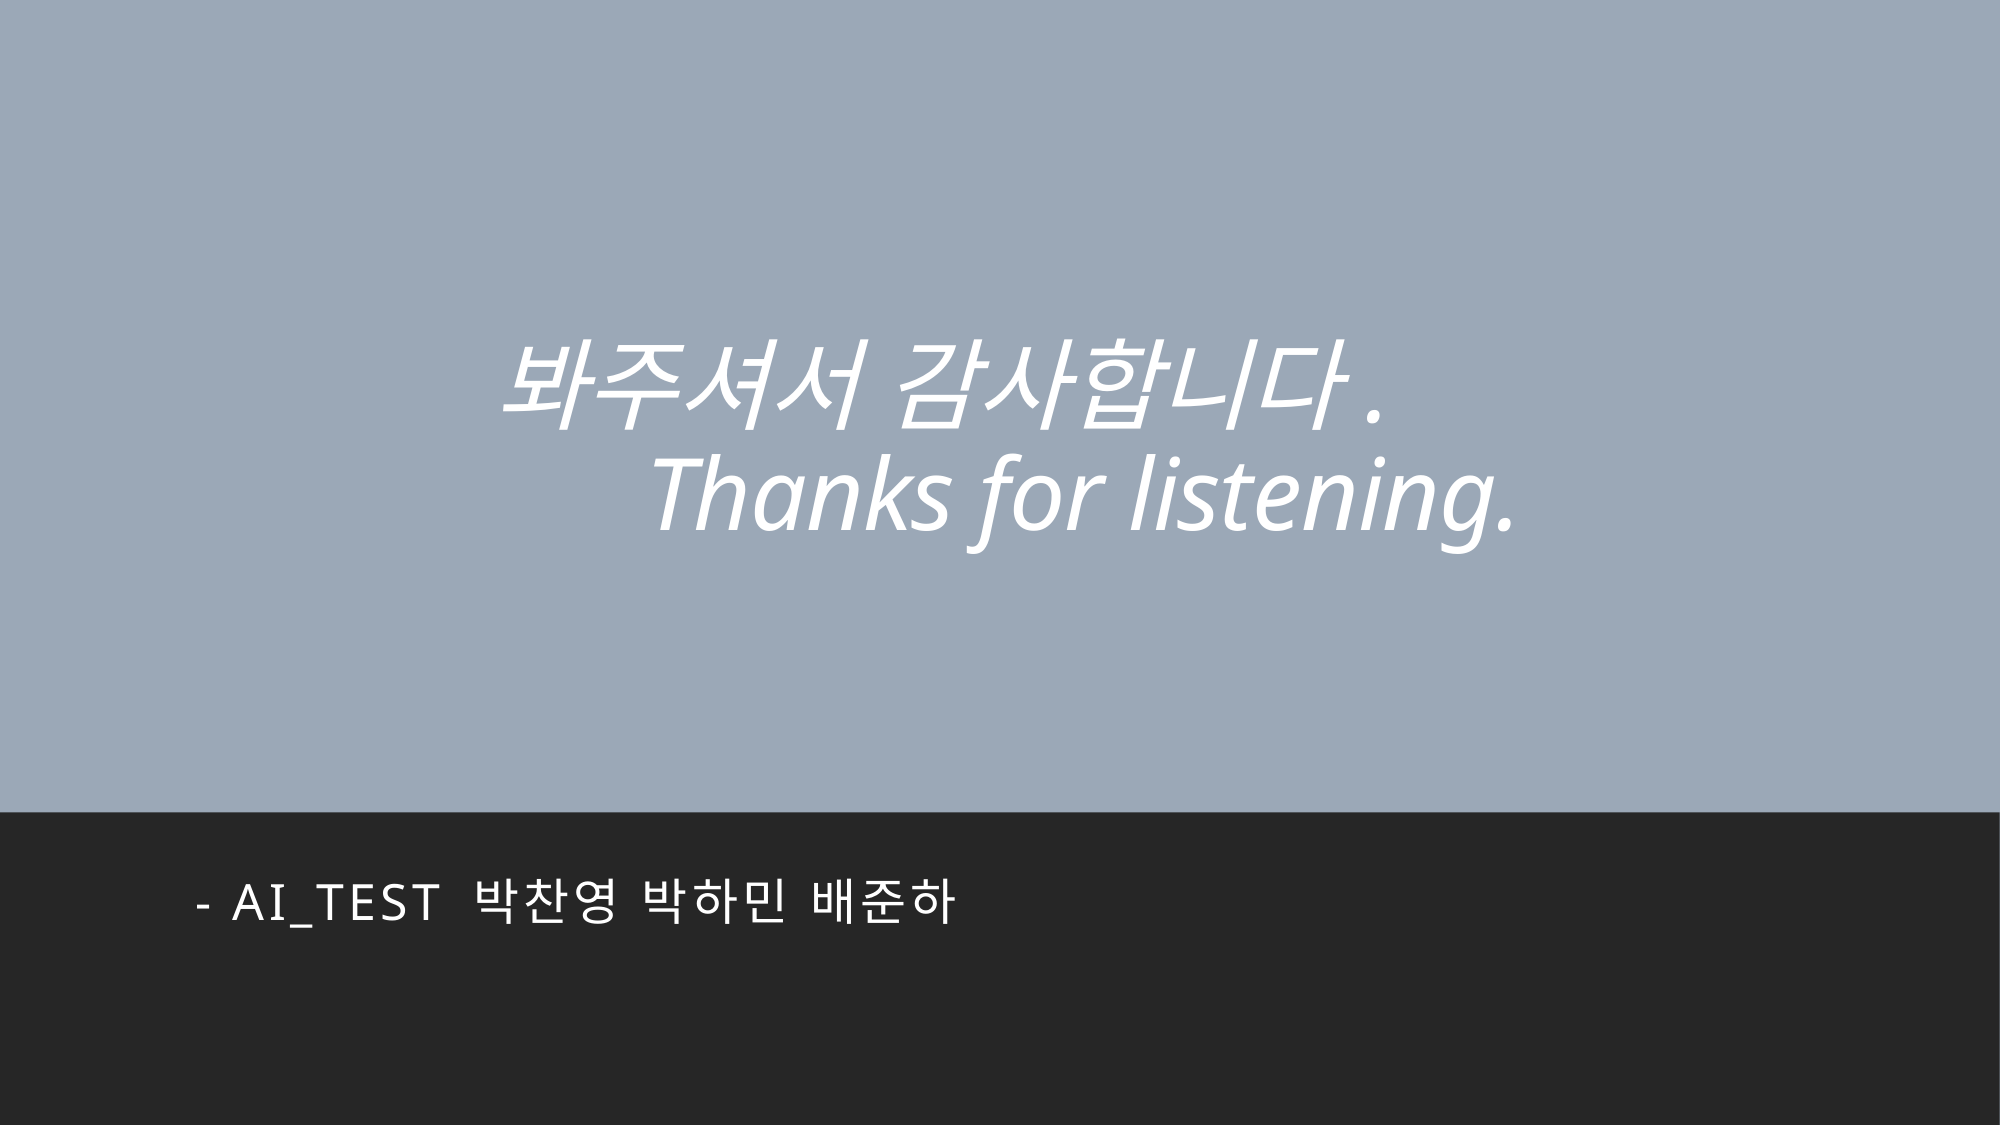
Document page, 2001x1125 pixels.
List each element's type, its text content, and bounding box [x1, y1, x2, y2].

text_box [0, 811, 2000, 1125]
title 봐주셔서 감사합니다. Thanks for listening. [180, 124, 1830, 763]
subtitle - AI_test 박찬영 박하민 배준하 [180, 857, 1831, 1045]
text_box [0, 0, 2000, 811]
